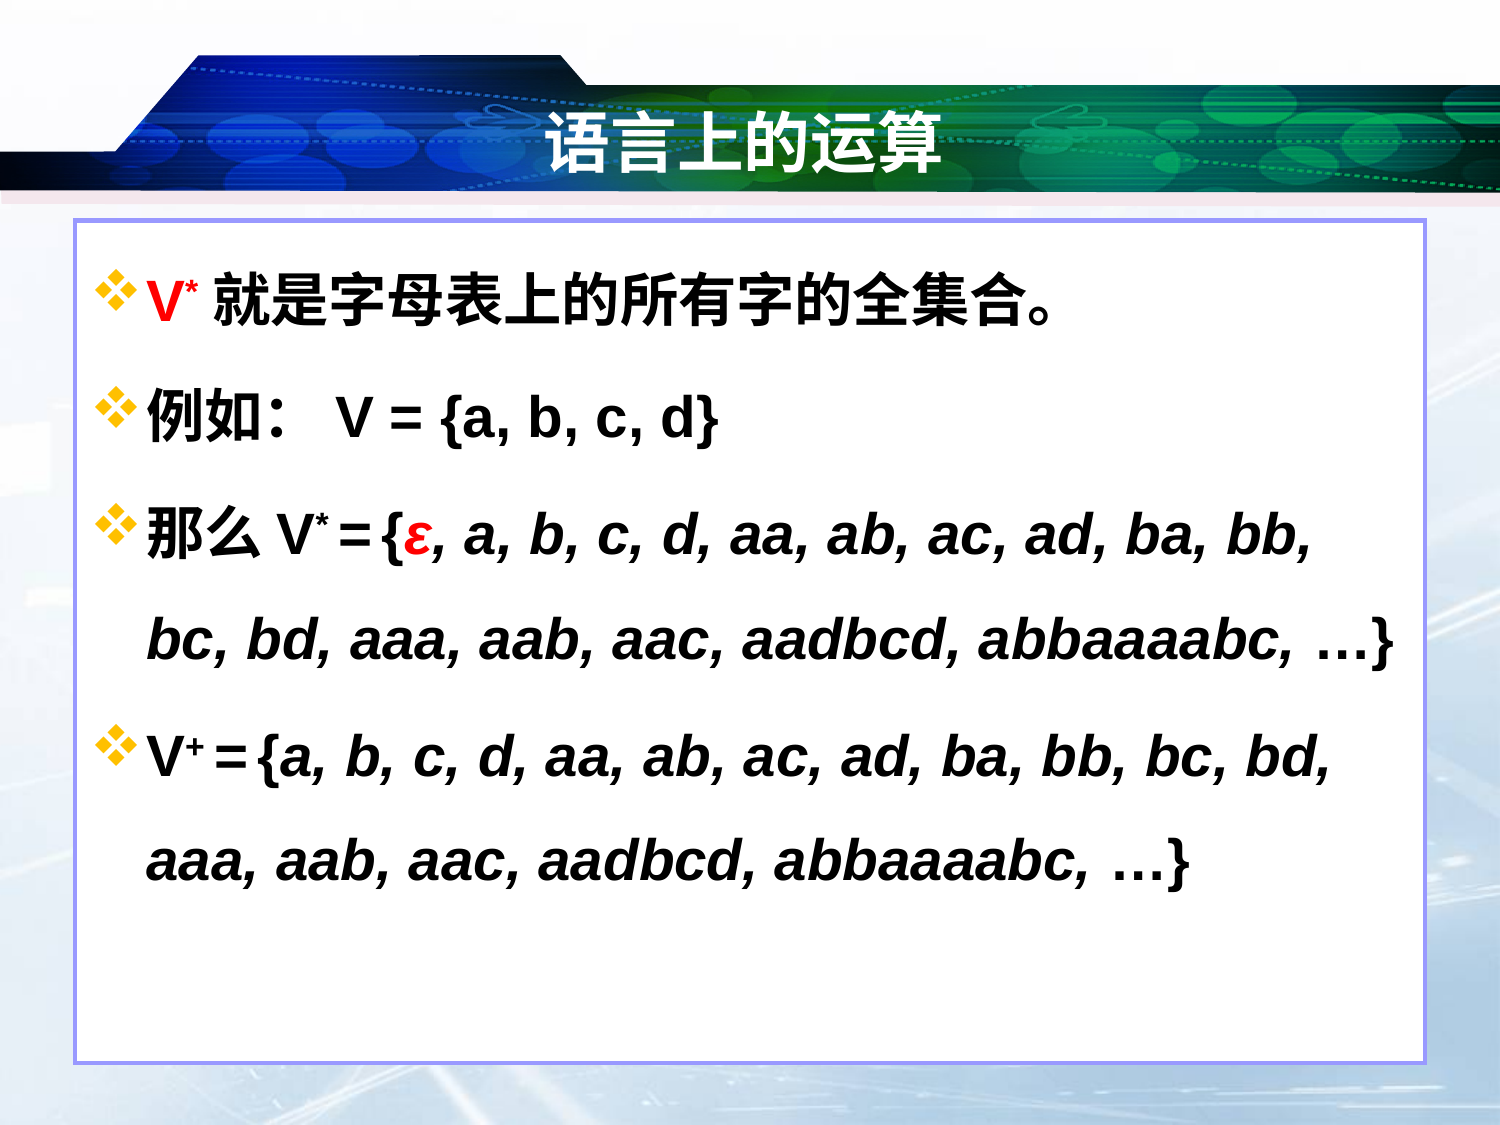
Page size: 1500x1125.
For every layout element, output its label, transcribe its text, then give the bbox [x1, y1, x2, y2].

list V*就是字母表上的所有字的全集合。 例如：V = {a, b, c, d} 那么V* = {ε, a, b, c, d, aa, ab, ac, ad, ba, bb, bc, bd, aaa, aab, aac, aadbcd, abbaaaabc, …} V+ = {a, b, c, d, aa, ab, ac, ad, ba, bb, bc, bd, aaa, aab, aac, aadbcd, abbaaaabc, …} [74, 220, 1426, 1064]
title 语言上的运算 [99, 94, 1388, 188]
picture [0, 0, 1500, 1125]
